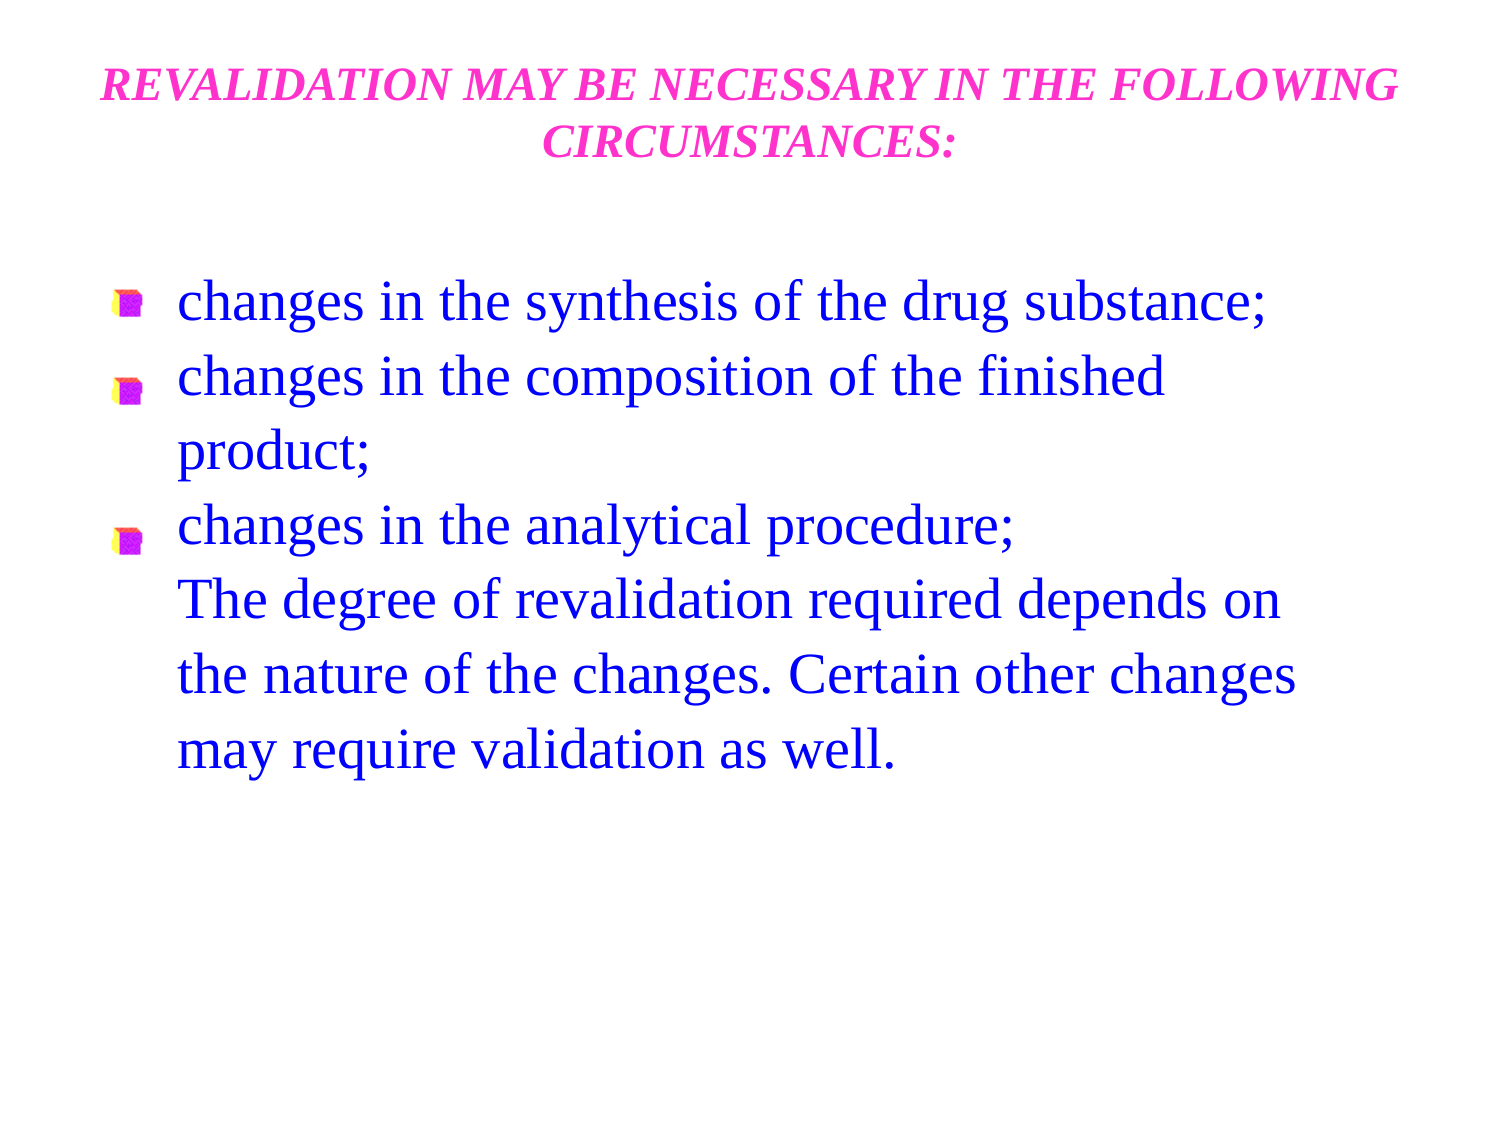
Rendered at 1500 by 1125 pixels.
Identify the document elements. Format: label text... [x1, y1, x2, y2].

title REVALIDATION MAY BE NECESSARY IN THE FOLLOWING CIRCUMSTANCES: [75, 45, 1425, 233]
picture [99, 362, 157, 421]
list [99, 512, 157, 571]
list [99, 274, 157, 334]
list changes in the synthesis of the drug substance; changes in the composition of the finished product; changes in the analytical procedure; The degree of revalidation required depends on the nature of the changes. Certain other changes may require validation as well. [162, 262, 1500, 850]
